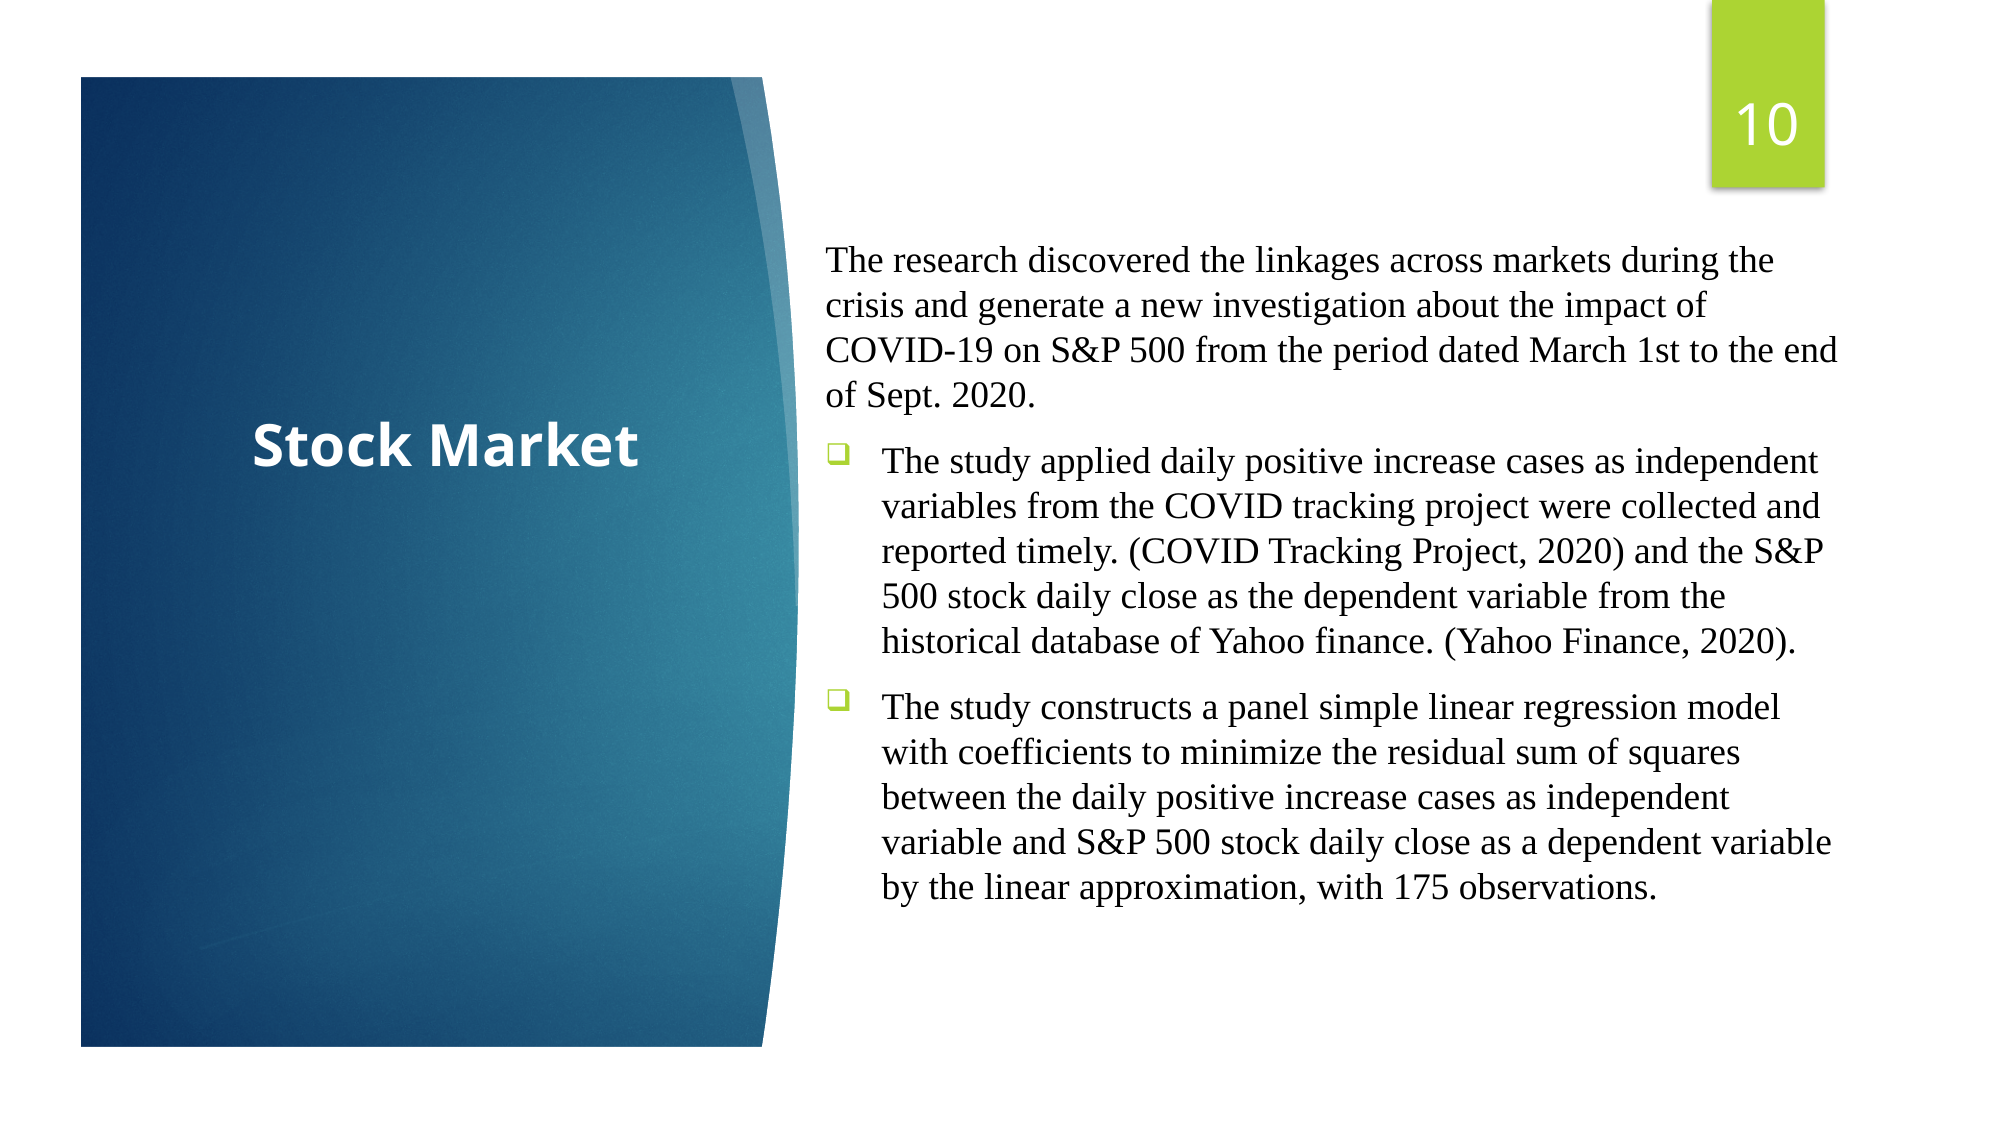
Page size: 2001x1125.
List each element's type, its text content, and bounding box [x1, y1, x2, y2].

slide_number 10 [1698, 48, 1836, 175]
title Stock Market [164, 255, 729, 631]
text_box [837, 215, 1926, 910]
text_box The research discovered the linkages across markets during the crisis and generate a new investigation about the impact of COVID-19 on S&P 500 from the period dated March 1st to the end of Sept. 2020. The study applied daily positive increase cases as independent variables from the COVID tracking project were collected and reported timely. (COVID Tracking Project, 2020) and the S&P 500 stock daily close as the dependent variable from the historical database of Yahoo finance. (Yahoo Finance, 2020). The study constructs a panel simple linear regression model with coefficients to minimize the residual sum of squares between the daily positive increase cases as independent variable and S&P 500 stock daily close as a dependent variable by the linear approximation, with 175 observations. [810, 227, 1854, 1006]
